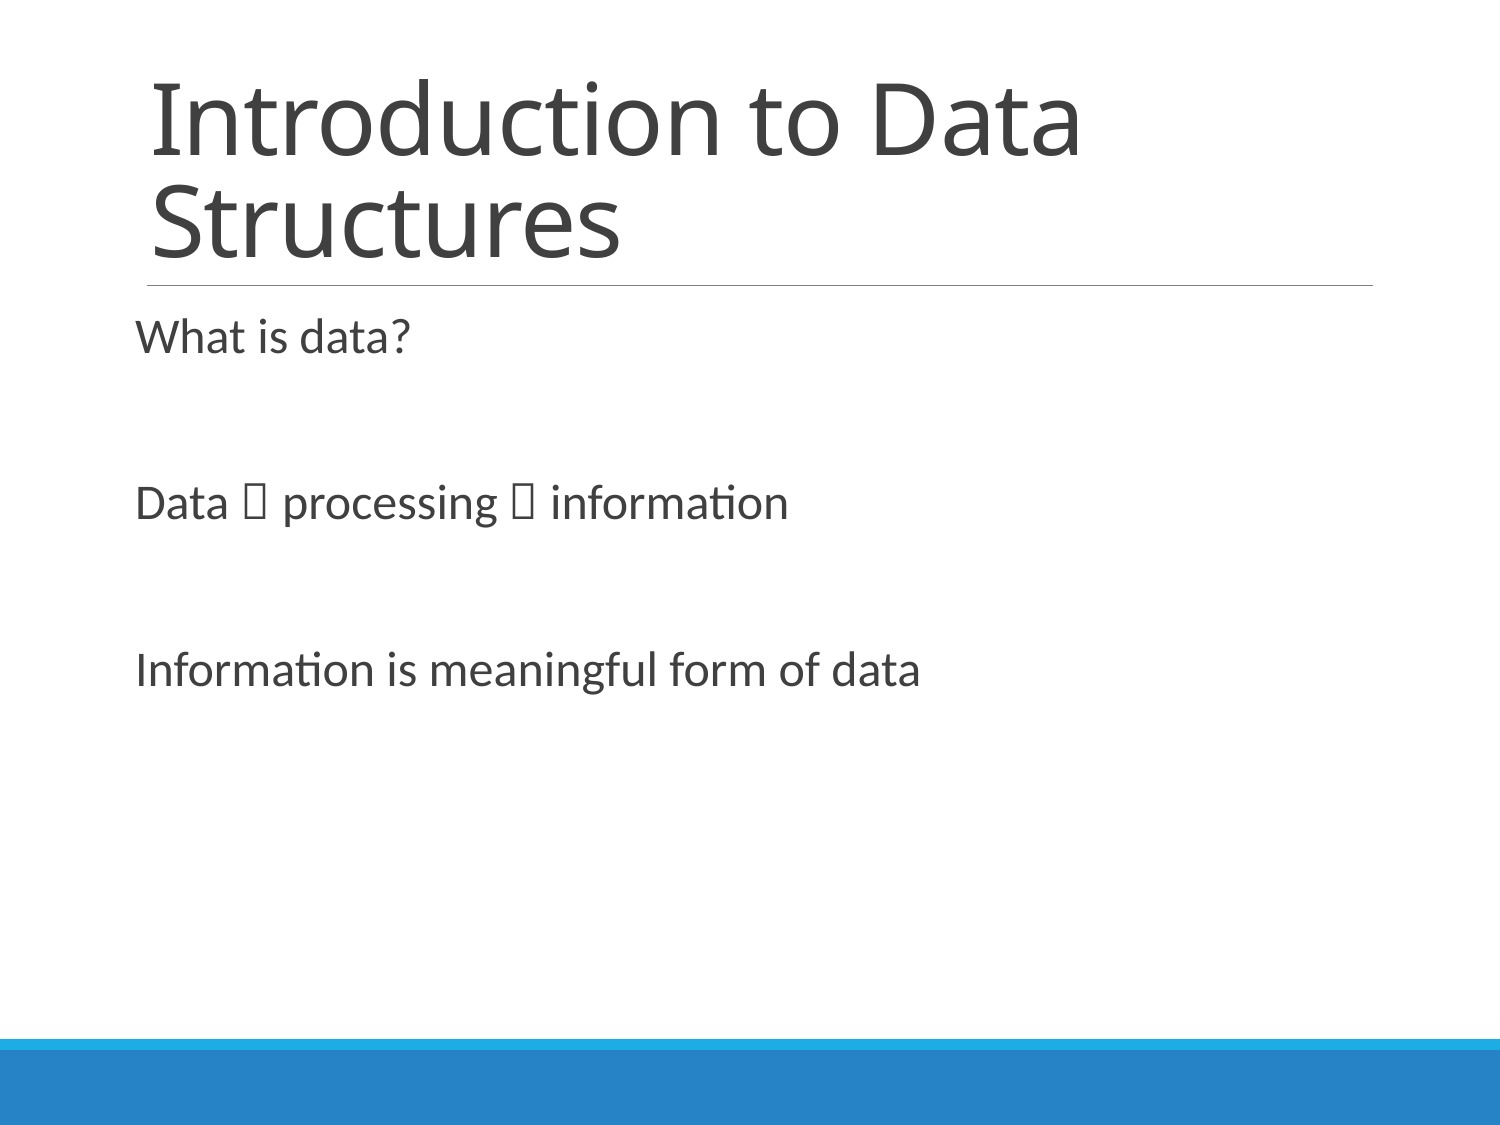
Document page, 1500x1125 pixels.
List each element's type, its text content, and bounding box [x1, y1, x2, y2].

list What is data? Data  processing  information Information is meaningful form of data [135, 302, 1373, 963]
title Introduction to Data Structures [135, 47, 1373, 285]
